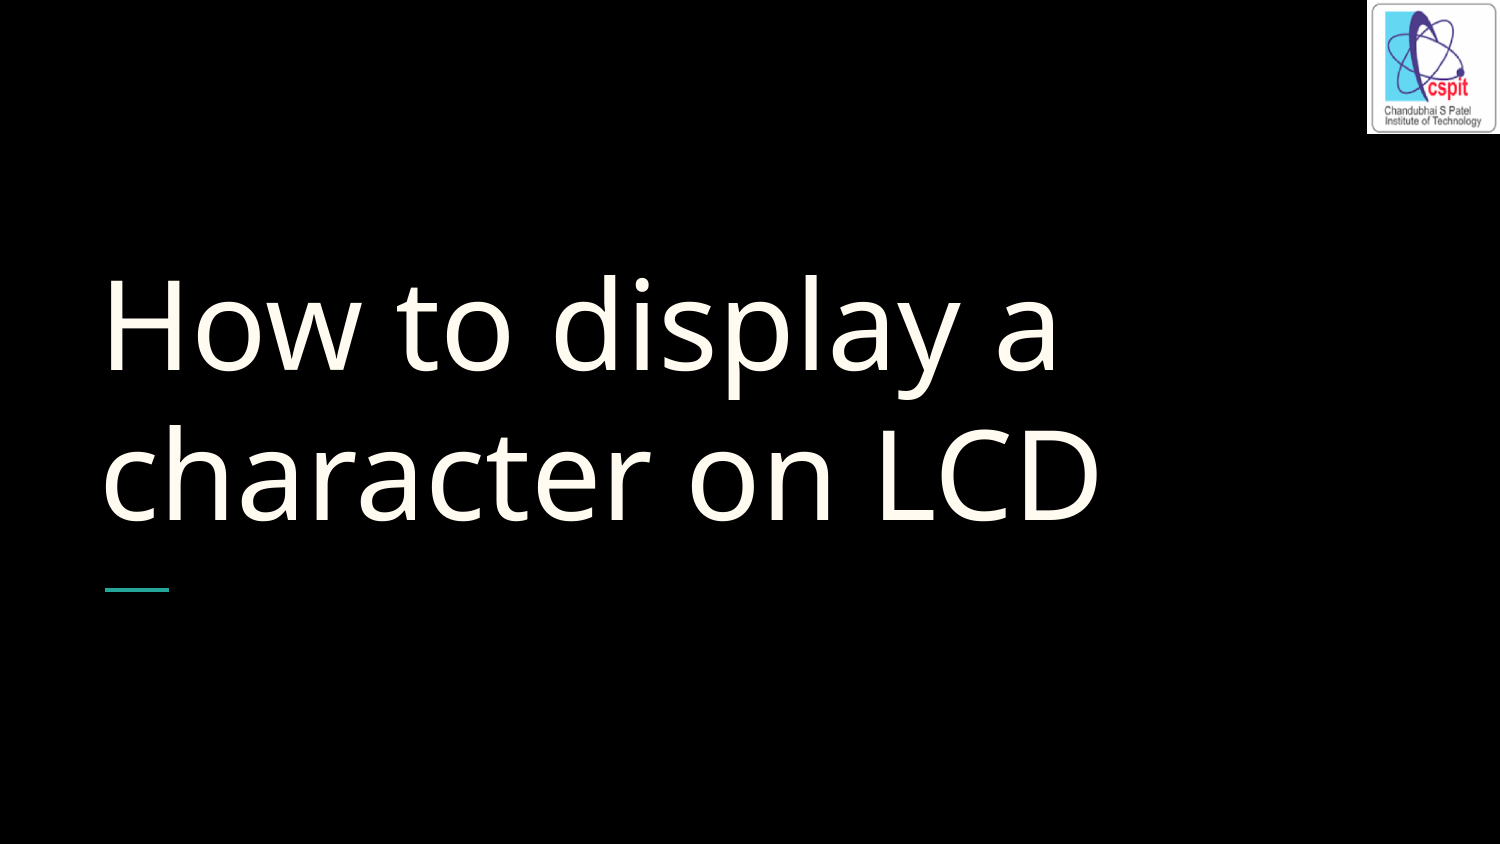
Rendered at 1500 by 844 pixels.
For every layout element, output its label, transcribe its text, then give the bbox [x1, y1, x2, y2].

picture [1366, 0, 1500, 135]
title How to display a character on LCD [84, 310, 1416, 561]
